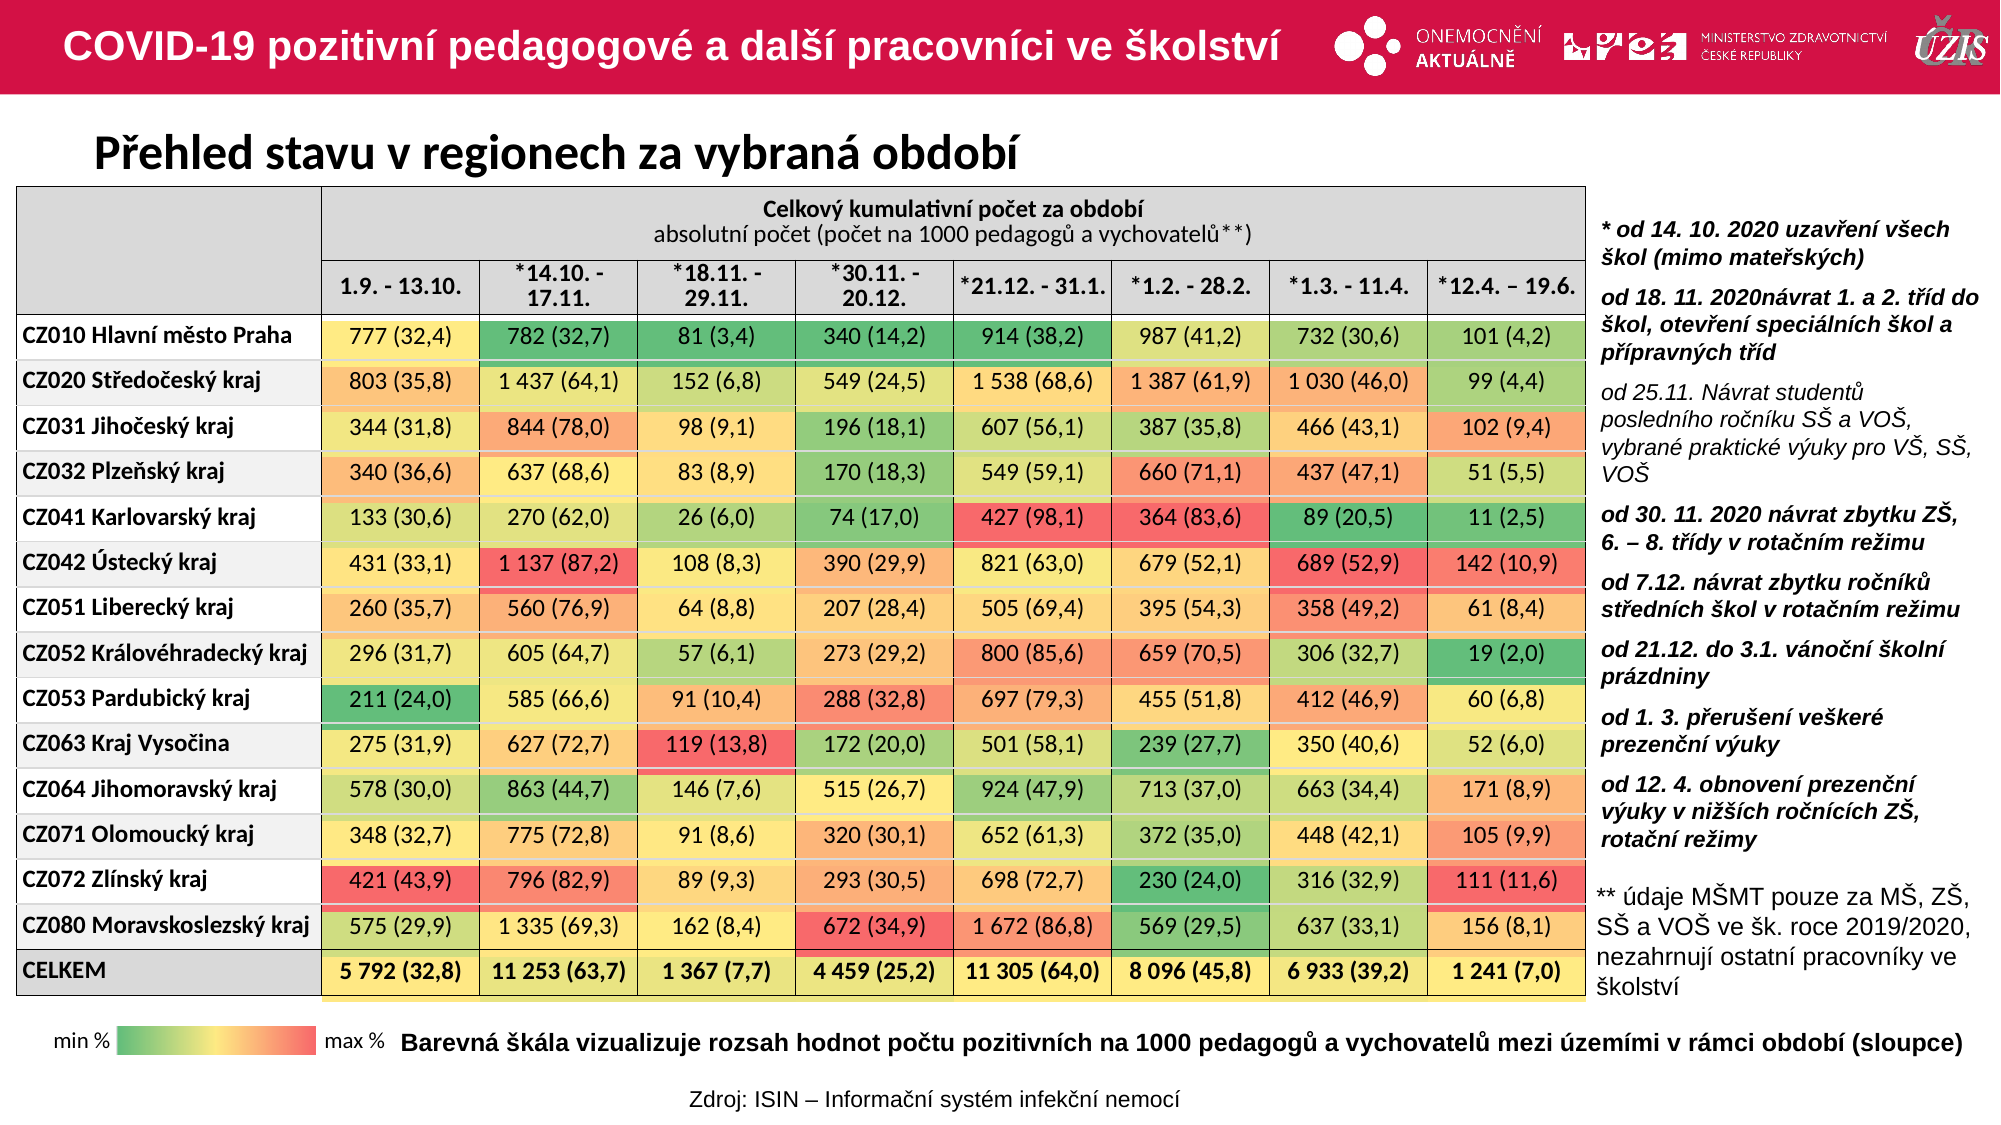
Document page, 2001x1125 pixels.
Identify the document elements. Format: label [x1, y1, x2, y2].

table_cell [480, 815, 637, 858]
table_cell [638, 452, 795, 495]
table_cell [1428, 678, 1585, 722]
table_cell [17, 950, 321, 995]
table_cell [322, 996, 1581, 1002]
picture [1563, 31, 1888, 60]
table_cell [17, 361, 321, 405]
table_cell [17, 769, 321, 813]
table_cell [17, 497, 321, 541]
table_cell [17, 588, 321, 631]
table_cell [17, 633, 321, 677]
table_cell [954, 542, 1111, 586]
table_cell [796, 261, 953, 314]
table_cell [480, 315, 637, 359]
picture [1334, 16, 1542, 76]
table_cell [1428, 406, 1585, 450]
table_cell [17, 860, 321, 903]
table_cell [954, 905, 1111, 949]
table_cell [1270, 497, 1427, 541]
table_cell [1270, 815, 1427, 858]
table_cell [954, 261, 1111, 314]
table_cell [1270, 315, 1427, 359]
text_box [354, 1076, 1516, 1119]
table_cell [1428, 860, 1585, 903]
table_cell [1270, 452, 1427, 495]
table_cell [322, 860, 479, 903]
table_cell [638, 361, 795, 405]
table_cell [954, 406, 1111, 450]
table_cell [17, 905, 321, 949]
table_cell [1270, 769, 1427, 813]
table_cell [1428, 950, 1581, 995]
table_cell [322, 769, 479, 813]
table_cell [1428, 633, 1585, 677]
table_cell [1112, 633, 1269, 677]
table_cell [322, 497, 479, 541]
table_cell [796, 769, 953, 813]
table_cell [638, 542, 795, 586]
table_cell [322, 678, 479, 722]
table_cell [796, 678, 953, 722]
table_cell [1112, 261, 1269, 314]
table_cell [322, 633, 479, 677]
table_cell [1270, 361, 1427, 405]
table_cell [480, 950, 637, 995]
table_cell [638, 724, 795, 767]
table_cell [1428, 361, 1585, 405]
table_cell [638, 497, 795, 541]
table_cell [1270, 588, 1427, 631]
table_cell [1428, 905, 1581, 949]
table_cell [17, 724, 321, 767]
table_cell [796, 315, 953, 359]
table_cell [796, 406, 953, 450]
table_cell [954, 769, 1111, 813]
table_cell [480, 633, 637, 677]
table_cell [480, 860, 637, 903]
table_cell [796, 950, 953, 995]
table_cell [638, 860, 795, 903]
table_cell [1112, 950, 1269, 995]
table_cell [954, 950, 1111, 995]
table_cell [796, 361, 953, 405]
table_cell [322, 361, 479, 405]
table_cell [480, 406, 637, 450]
table_cell [1112, 497, 1269, 541]
table_cell [1428, 261, 1585, 314]
table_cell [322, 406, 479, 450]
table_cell [1428, 815, 1585, 858]
table_cell [322, 588, 479, 631]
table_cell [954, 315, 1111, 359]
table_cell [322, 542, 479, 586]
table_cell [954, 860, 1111, 903]
table_cell [1428, 588, 1585, 631]
table_cell [322, 452, 479, 495]
table_cell [796, 860, 953, 903]
table_cell [796, 542, 953, 586]
table_cell [480, 905, 637, 949]
table_cell [322, 315, 479, 359]
table_cell [480, 542, 637, 586]
table_cell [1112, 361, 1269, 405]
table_cell [1270, 633, 1427, 677]
text_box [1586, 207, 1998, 860]
table_cell [1112, 406, 1269, 450]
table_cell [638, 769, 795, 813]
table_cell [17, 815, 321, 858]
table_cell [322, 261, 479, 314]
table_cell [480, 497, 637, 541]
table_cell [638, 633, 795, 677]
table_cell [1428, 315, 1585, 359]
table_cell [1428, 769, 1585, 813]
table_cell [1112, 542, 1269, 586]
table_cell [954, 678, 1111, 722]
table_cell [480, 452, 637, 495]
table_cell [638, 406, 795, 450]
table_cell [954, 452, 1111, 495]
table_cell [322, 905, 479, 949]
table_cell [638, 261, 795, 314]
table_cell [954, 724, 1111, 767]
table_cell [1270, 724, 1427, 767]
table_cell [1428, 724, 1585, 767]
table_cell [1270, 406, 1427, 450]
table_cell [638, 315, 795, 359]
table_cell [1428, 497, 1585, 541]
table_cell [796, 588, 953, 631]
table_cell [1112, 860, 1269, 903]
table_cell [1112, 678, 1269, 722]
table_cell [480, 769, 637, 813]
table_cell [1270, 860, 1427, 903]
table_header [322, 187, 1585, 260]
table_cell [1112, 769, 1269, 813]
table_cell [1112, 315, 1269, 359]
table_cell [796, 815, 953, 858]
table_cell [638, 815, 795, 858]
table_cell [1428, 542, 1585, 586]
table_cell [954, 361, 1111, 405]
table_cell [954, 633, 1111, 677]
table_cell [796, 905, 953, 949]
picture [1915, 15, 1989, 66]
table_cell [322, 815, 479, 858]
text_box [1581, 873, 1995, 1008]
table_cell [954, 815, 1111, 858]
table_cell [638, 950, 795, 995]
table_cell [1112, 588, 1269, 631]
table_cell [638, 905, 795, 949]
table_cell [1270, 261, 1427, 314]
table_cell [480, 588, 637, 631]
table_cell [322, 724, 479, 767]
table_cell [17, 452, 321, 495]
table_cell [1112, 452, 1269, 495]
table_cell [1428, 452, 1585, 495]
table_cell [638, 678, 795, 722]
table_cell [322, 950, 479, 995]
table_header [17, 187, 321, 314]
title [47, 0, 1327, 95]
table_cell [796, 497, 953, 541]
table_cell [954, 497, 1111, 541]
table_cell [954, 588, 1111, 631]
table_cell [796, 633, 953, 677]
table_cell [480, 678, 637, 722]
table_cell [1112, 815, 1269, 858]
table_cell [17, 678, 321, 722]
table_cell [1270, 950, 1427, 995]
table_cell [796, 724, 953, 767]
table_cell [480, 361, 637, 405]
table_cell [1270, 678, 1427, 722]
table_cell [1270, 905, 1427, 949]
table_cell [1112, 905, 1269, 949]
table_cell [1112, 724, 1269, 767]
table_cell [17, 315, 321, 359]
table_cell [480, 724, 637, 767]
table_cell [17, 542, 321, 586]
table_cell [796, 452, 953, 495]
table_cell [480, 261, 637, 314]
text_box [79, 111, 1488, 187]
table_cell [17, 406, 321, 450]
table_cell [638, 588, 795, 631]
text_box [44, 1019, 2000, 1064]
table_cell [1270, 542, 1427, 586]
